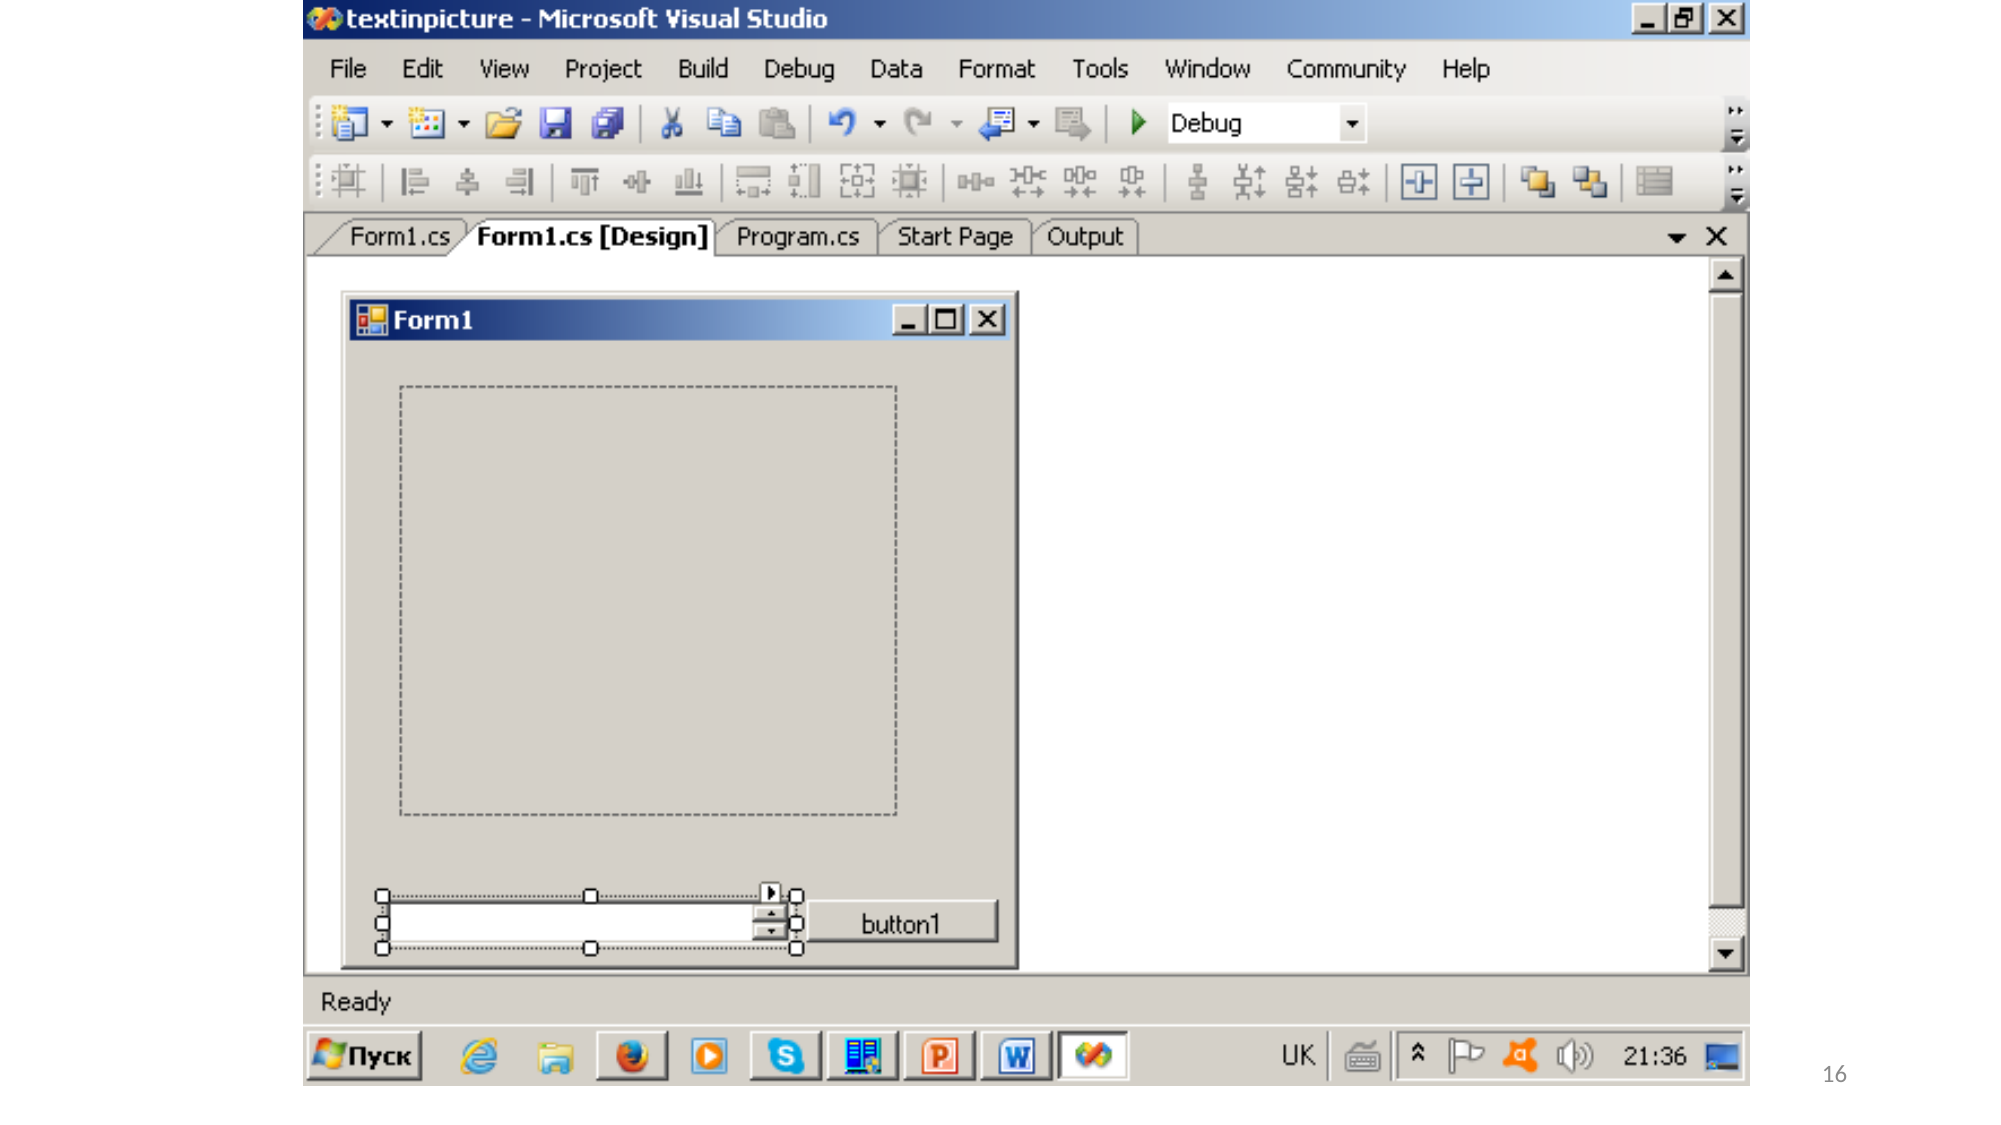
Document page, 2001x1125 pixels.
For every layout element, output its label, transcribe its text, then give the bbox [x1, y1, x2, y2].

slide_number 16 [1412, 1042, 1863, 1103]
picture [303, 0, 1750, 1086]
